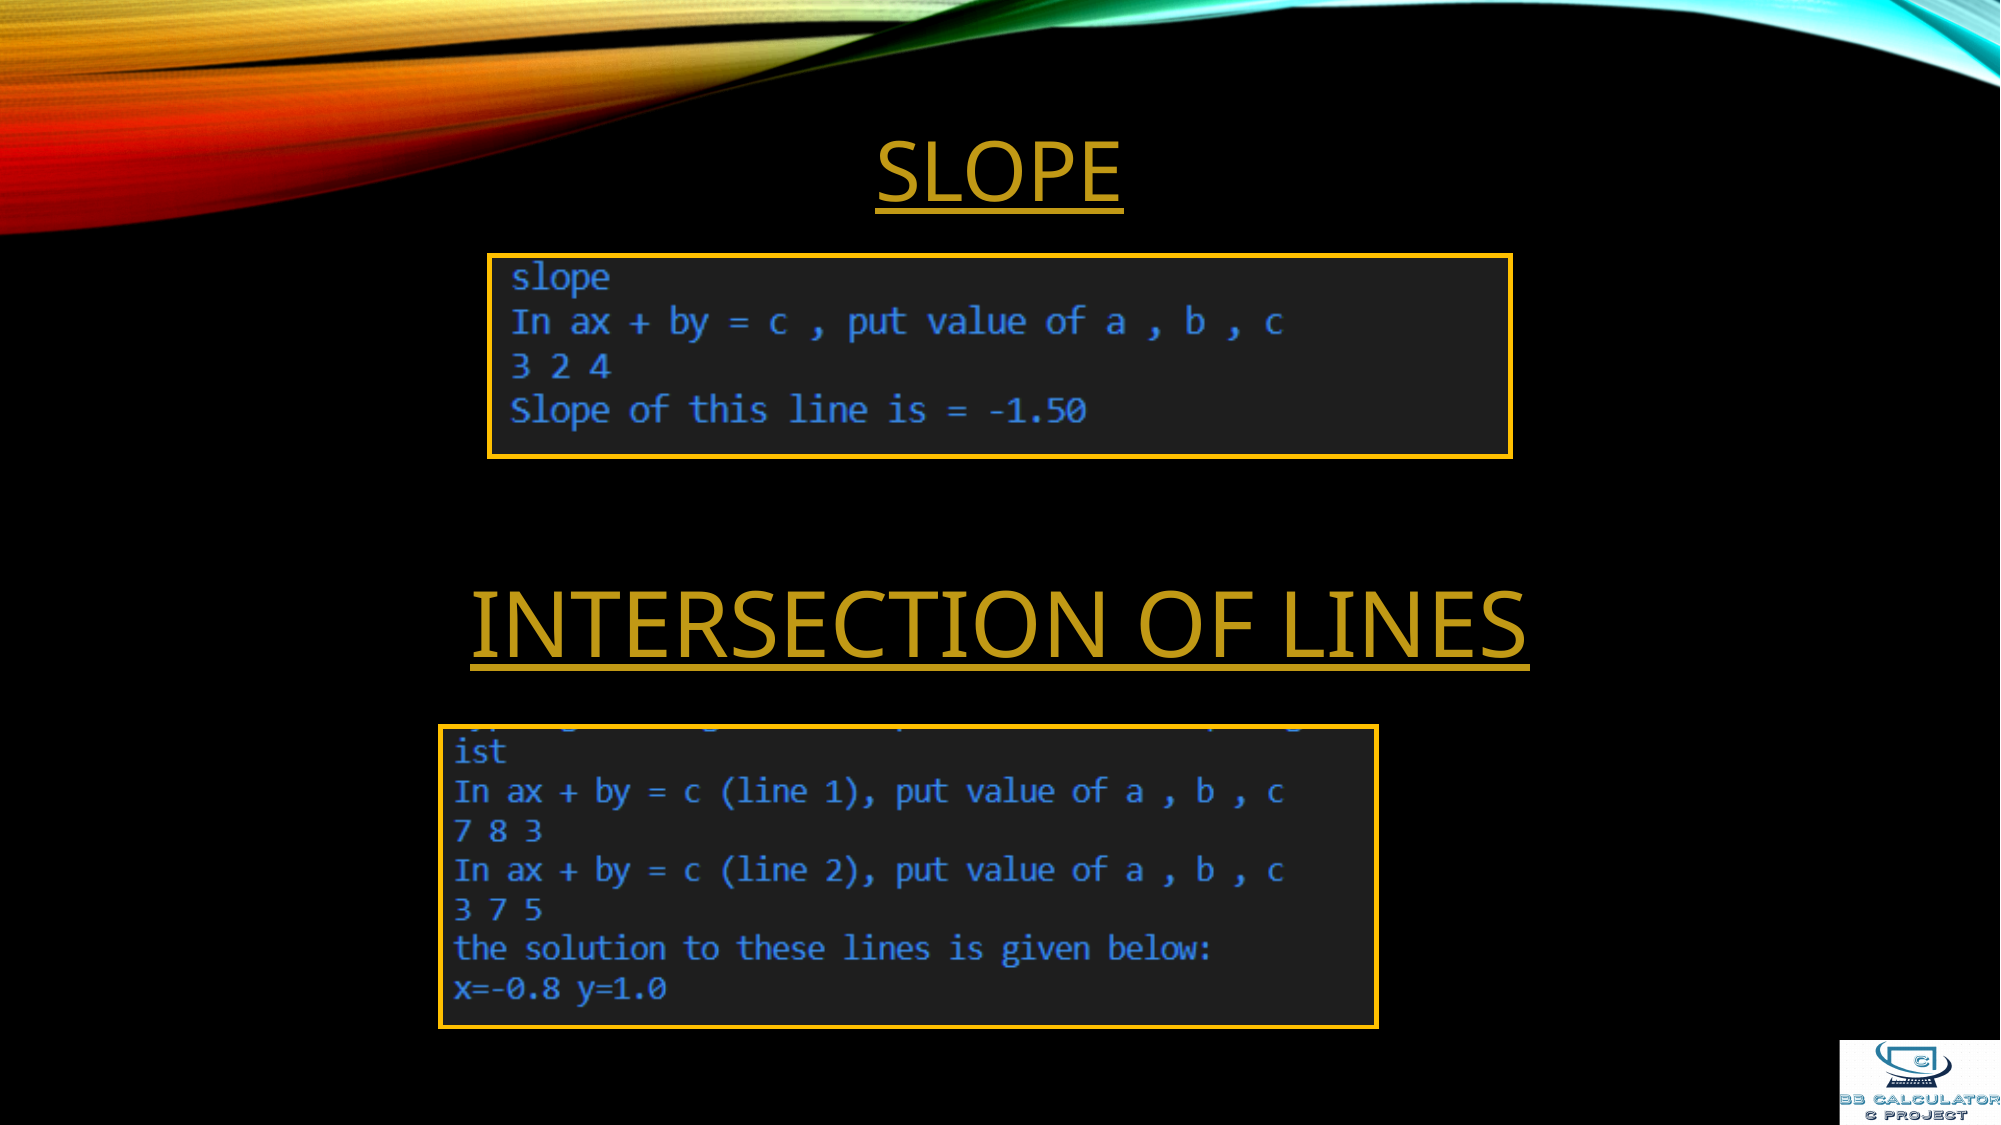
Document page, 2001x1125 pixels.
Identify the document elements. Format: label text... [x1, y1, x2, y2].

title SLOPE [293, 68, 1706, 281]
picture [491, 257, 1509, 455]
picture [0, 0, 2000, 237]
list INTERSECTION OF LINES [112, 570, 1888, 729]
picture [1839, 1040, 2000, 1125]
picture [442, 728, 1375, 1025]
